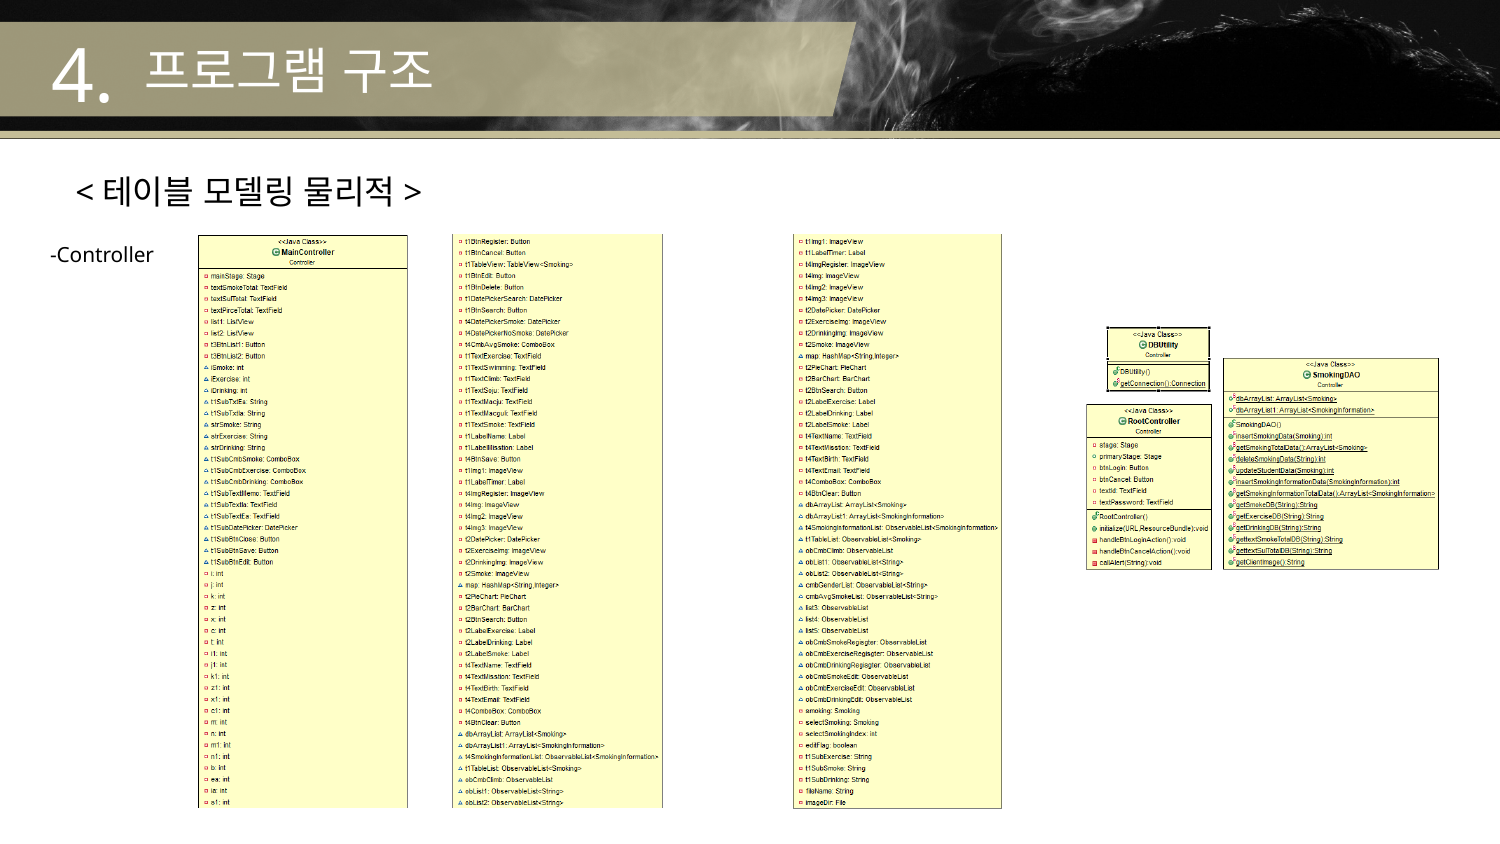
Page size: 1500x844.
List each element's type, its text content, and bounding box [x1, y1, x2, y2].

text_box <테이블 모델링 물리적> [60, 163, 438, 219]
picture [445, 234, 673, 808]
text_box -Controller [35, 234, 169, 275]
picture [791, 234, 1441, 809]
picture [189, 233, 428, 808]
picture [0, 0, 1500, 139]
